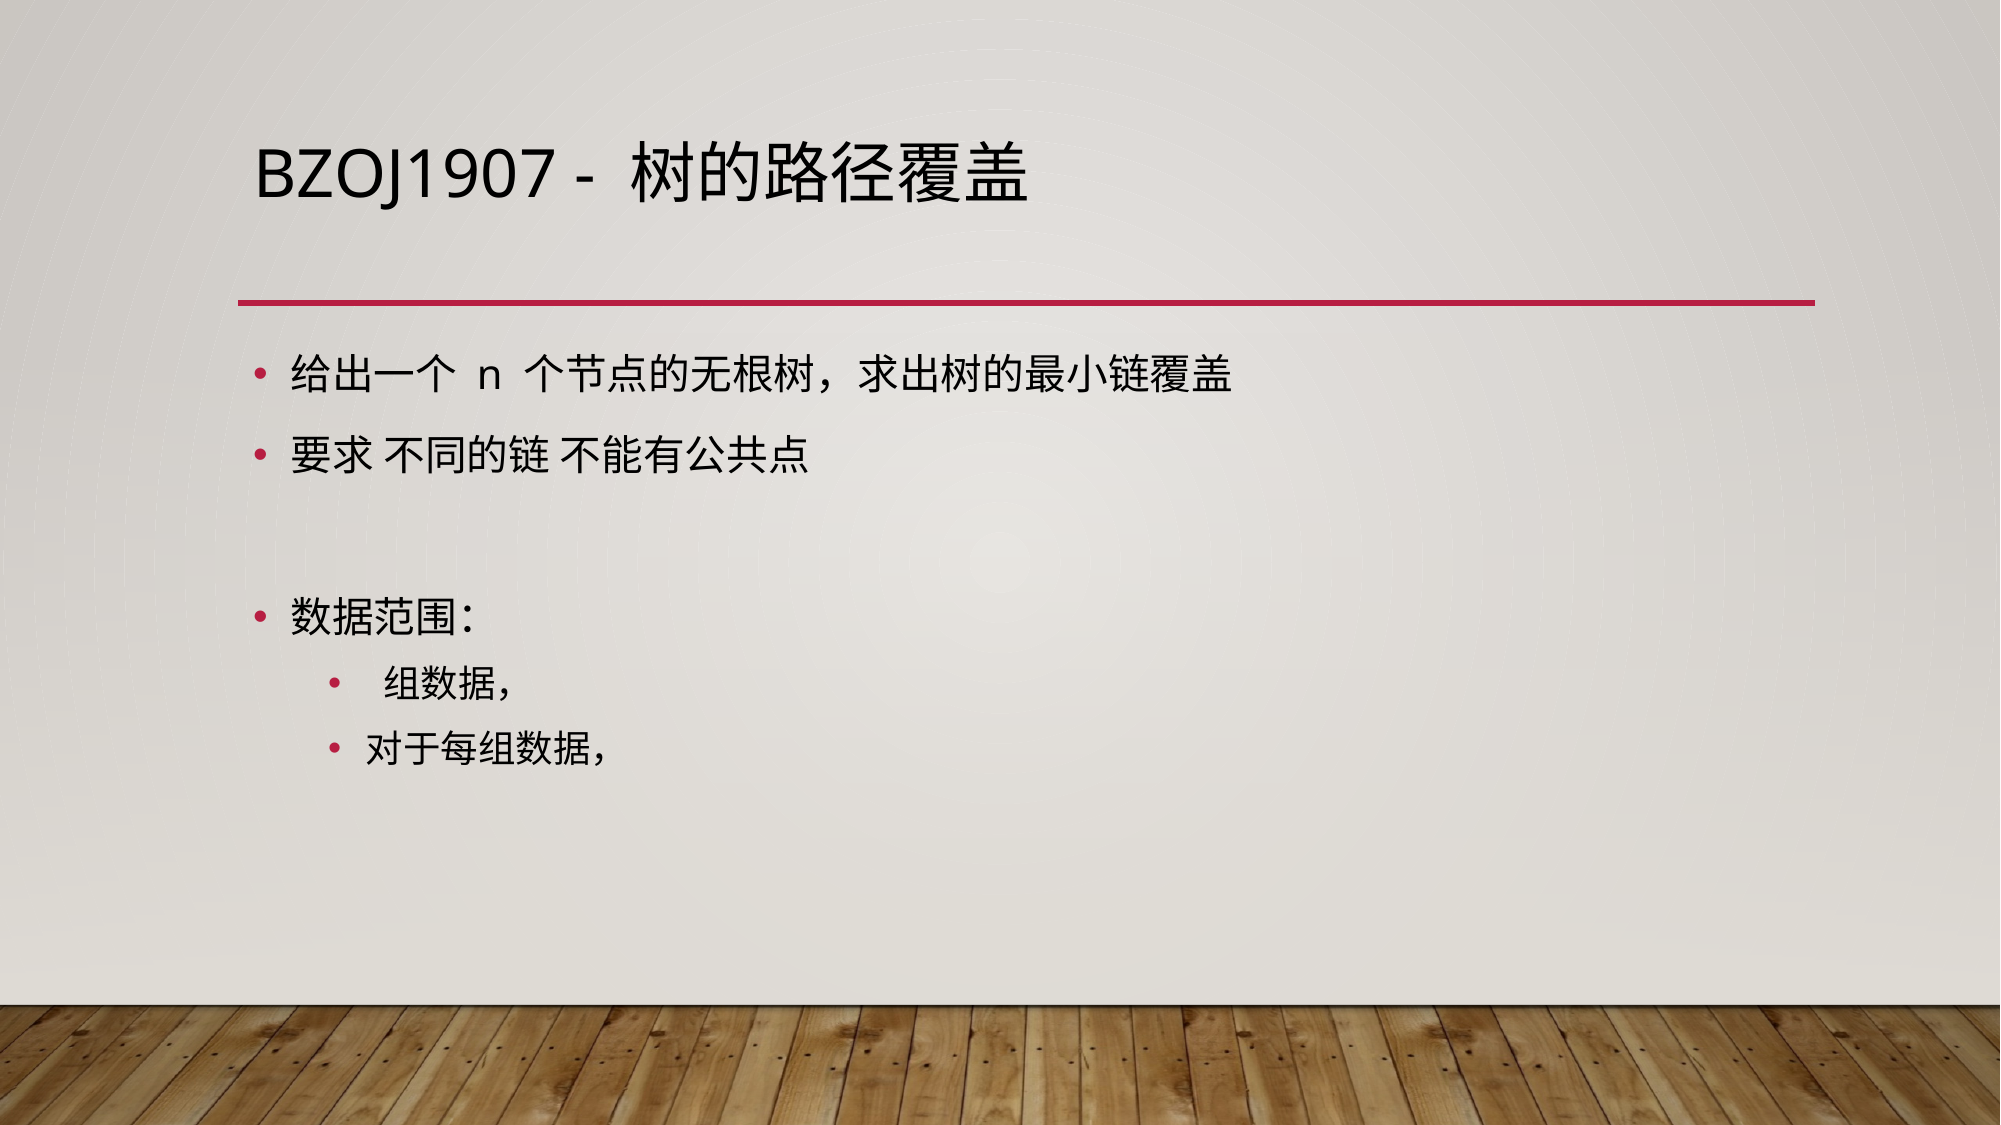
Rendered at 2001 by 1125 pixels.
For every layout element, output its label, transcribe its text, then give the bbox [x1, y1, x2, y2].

picture [0, 1005, 2000, 1125]
title BZOJ1907 - 树的路径覆盖 [238, 131, 1814, 305]
